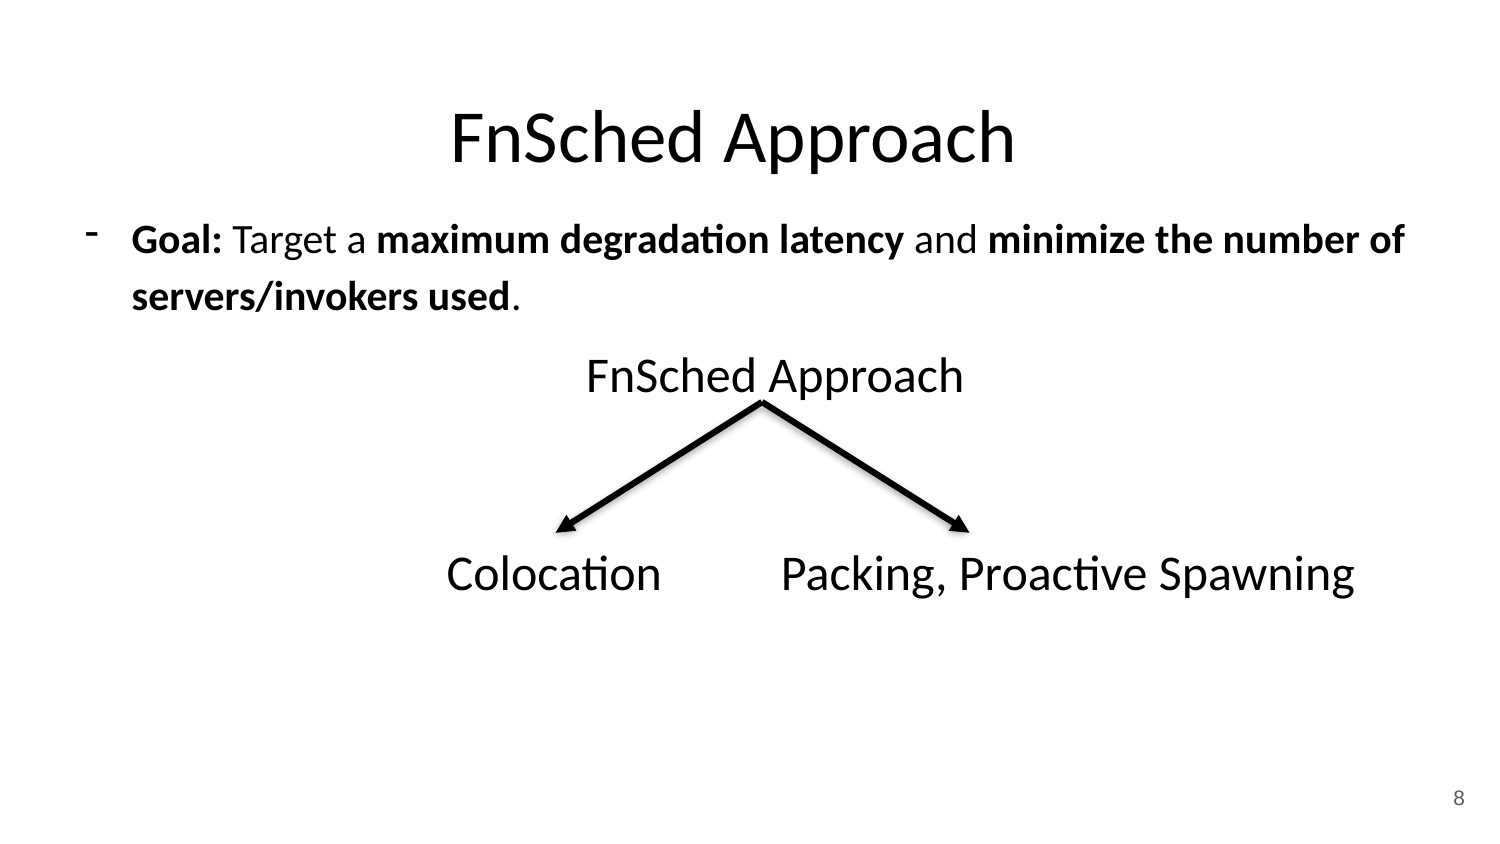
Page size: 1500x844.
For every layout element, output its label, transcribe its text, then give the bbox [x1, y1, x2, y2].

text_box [429, 401, 760, 609]
text_box FnSched Approach [571, 334, 980, 400]
slide_number 8 [1389, 764, 1480, 830]
list Goal: Target a maximum degradation latency and minimize the number of servers/invokers used. [51, 189, 1500, 346]
title FnSched Approach [51, 72, 1449, 167]
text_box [761, 401, 1375, 609]
